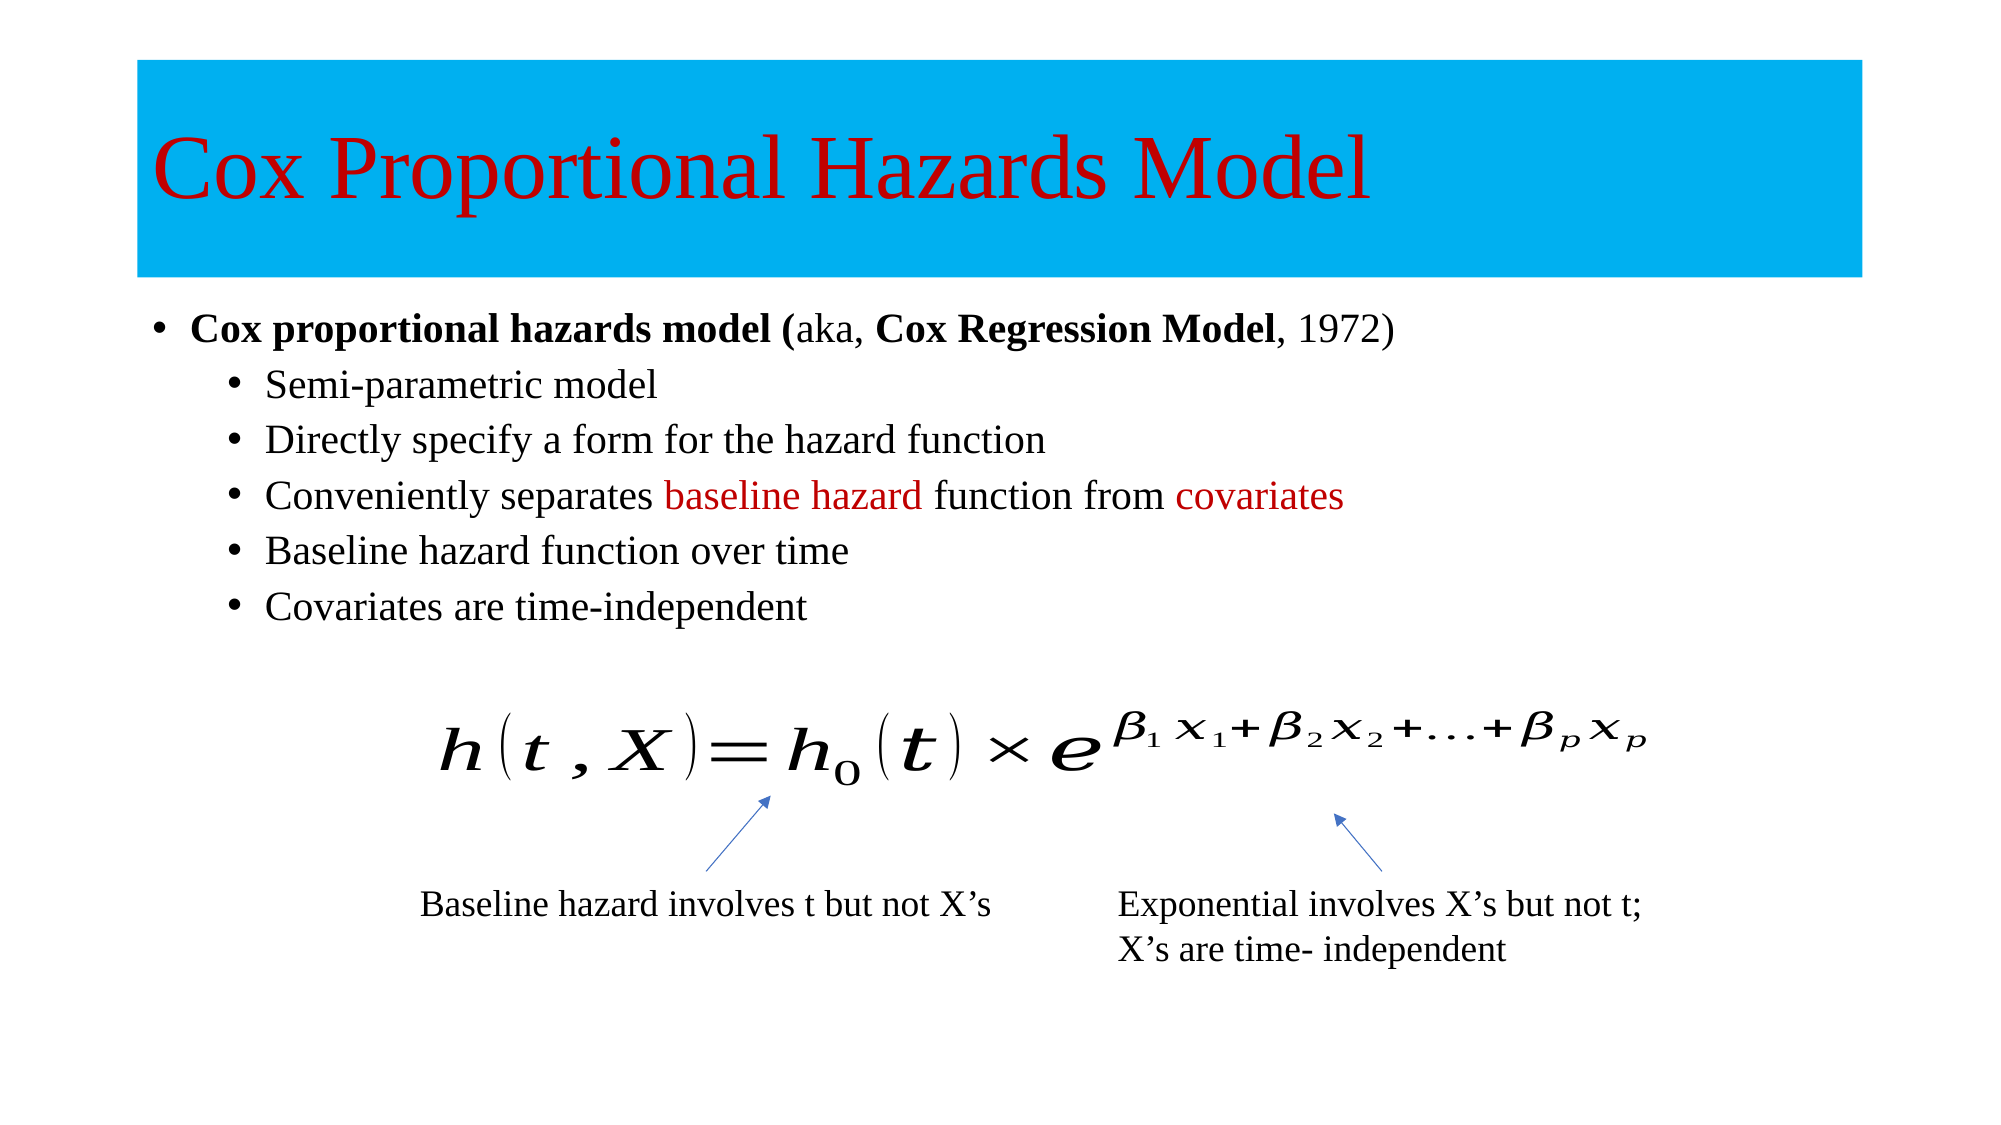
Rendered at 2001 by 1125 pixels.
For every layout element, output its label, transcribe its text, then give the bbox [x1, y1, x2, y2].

text_box Exponential involves X’s but not t; X’s are time- independent [1102, 871, 1662, 977]
list Cox proportional hazards model (aka, Cox Regression Model, 1972) Semi-parametric model Directly specify a form for the hazard function Conveniently separates baseline hazard function from covariates Baseline hazard function over time Covariates are time-independent [137, 299, 1863, 1014]
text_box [706, 795, 771, 872]
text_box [1333, 813, 1382, 872]
text_box Baseline hazard involves t but not X’s [405, 871, 1008, 932]
title Cox Proportional Hazards Model [137, 59, 1863, 278]
